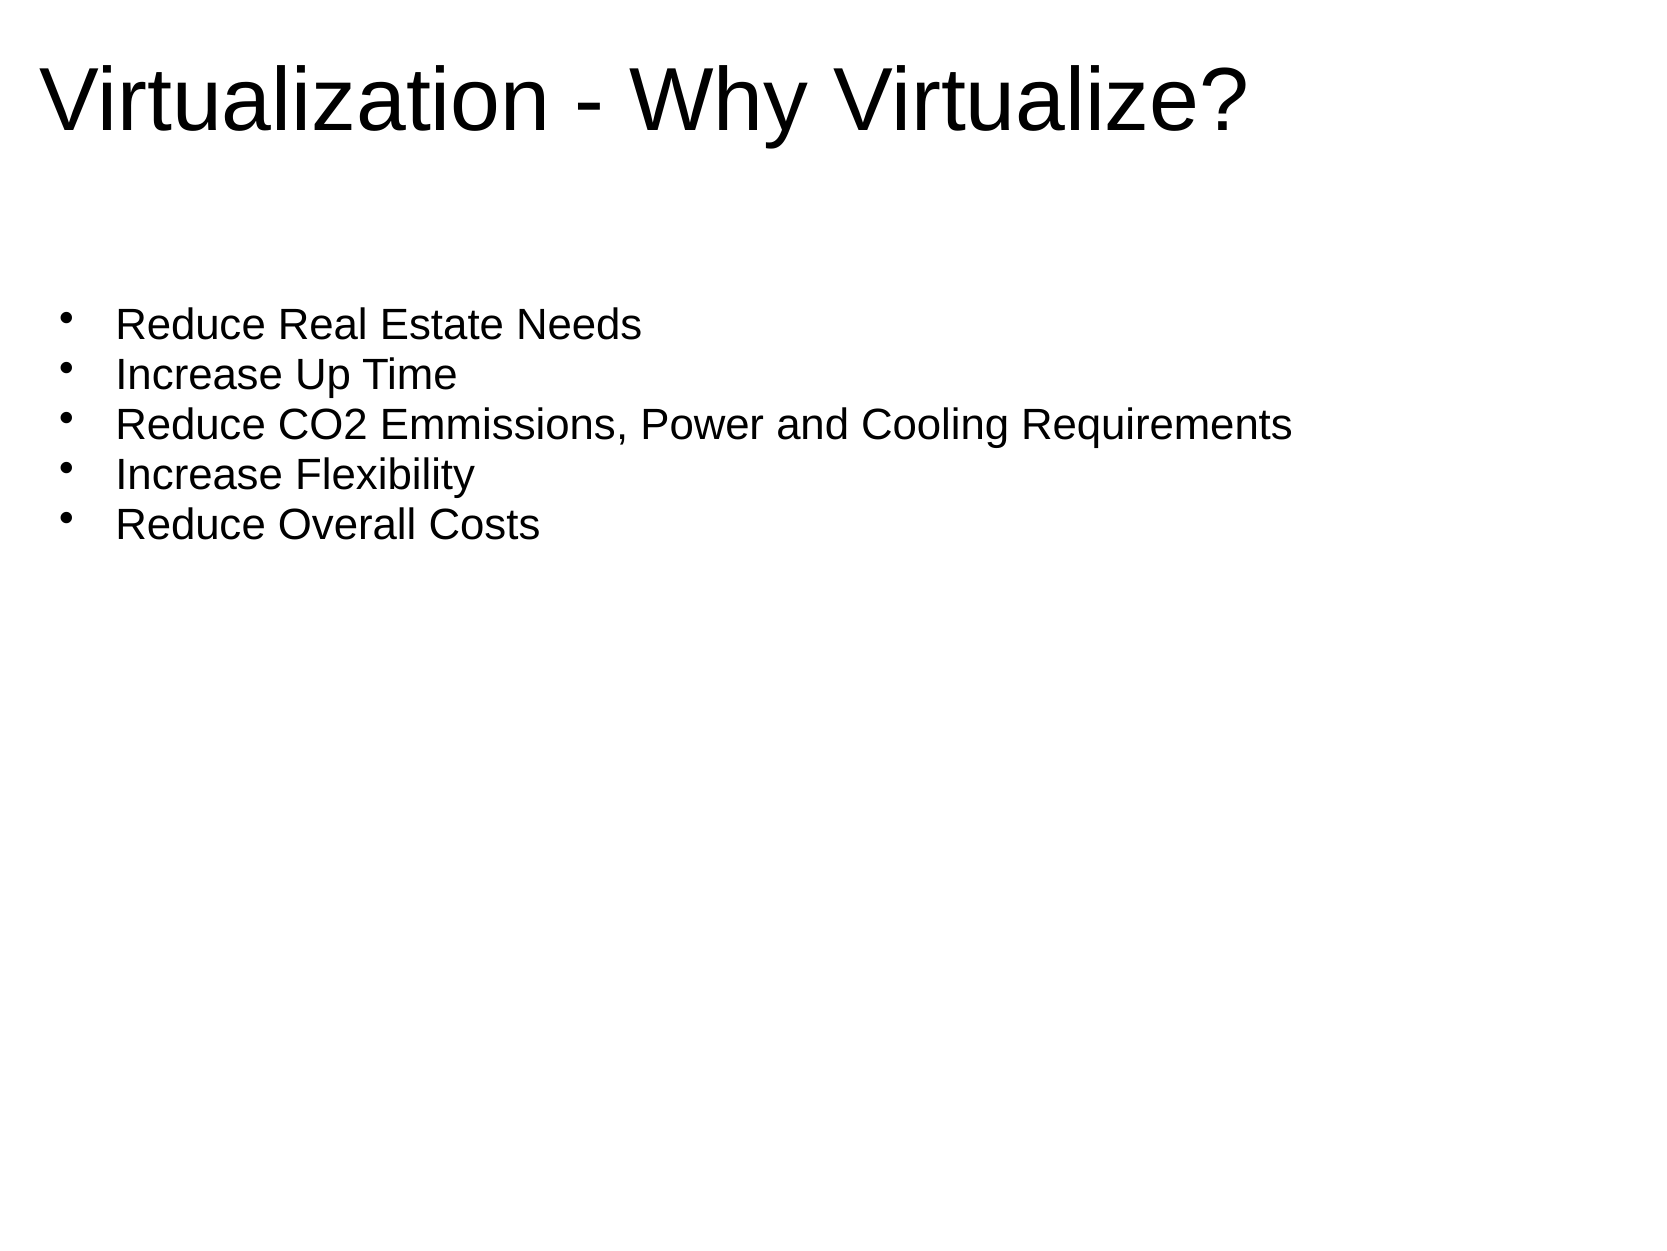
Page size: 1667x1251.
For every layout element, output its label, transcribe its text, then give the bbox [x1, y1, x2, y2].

title Virtualization - Why Virtualize? [39, 48, 1625, 198]
list Reduce Real Estate Needs Increase Up Time Reduce CO2 Emmissions, Power and Cooling Requirements Increase Flexibility Reduce Overall Costs [40, 299, 1625, 1201]
